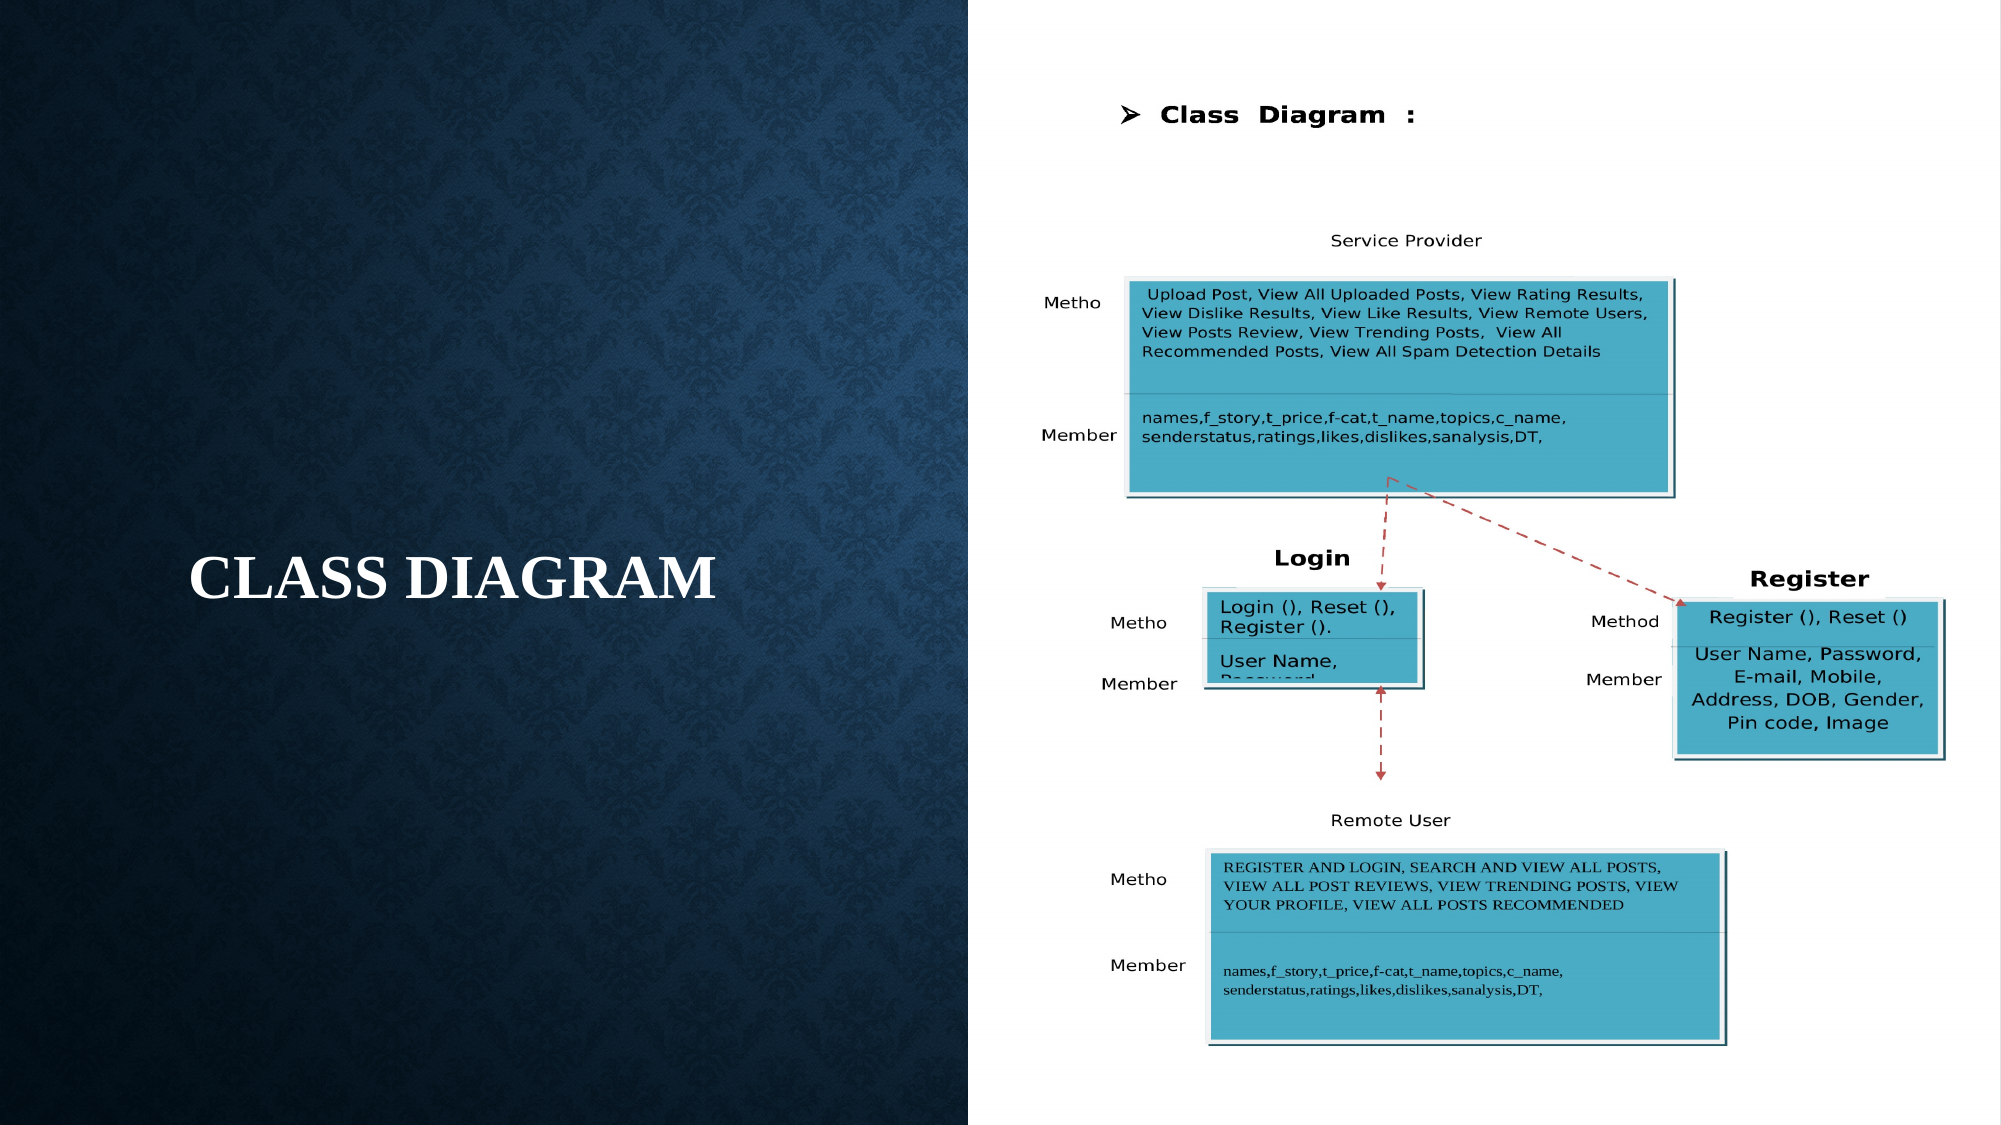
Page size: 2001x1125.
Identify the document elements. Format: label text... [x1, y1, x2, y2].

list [967, 0, 2000, 1125]
title CLASS DIAGRAM [173, 497, 960, 660]
